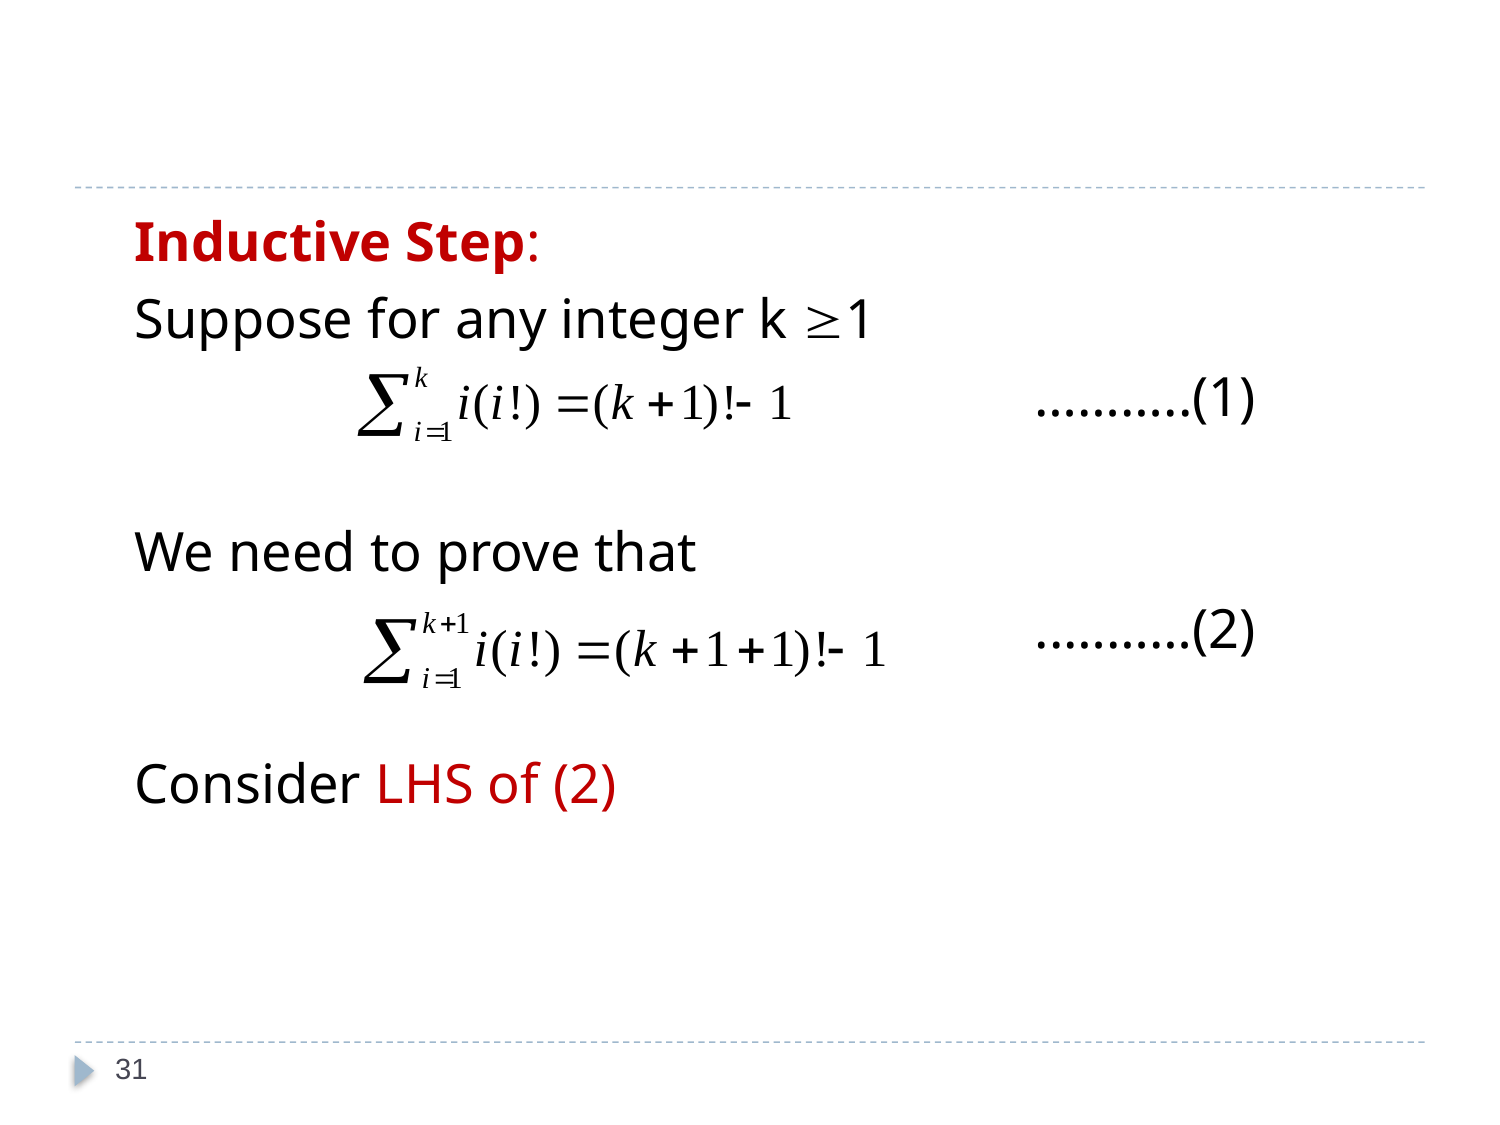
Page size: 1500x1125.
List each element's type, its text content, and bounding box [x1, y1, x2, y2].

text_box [349, 356, 801, 454]
list Inductive Step: Suppose for any integer k 1 ………..(1) We need to prove that ..………(2) Consider LHS of (2) [75, 200, 1425, 1038]
slide_number 31 [100, 1042, 426, 1103]
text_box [355, 601, 896, 702]
